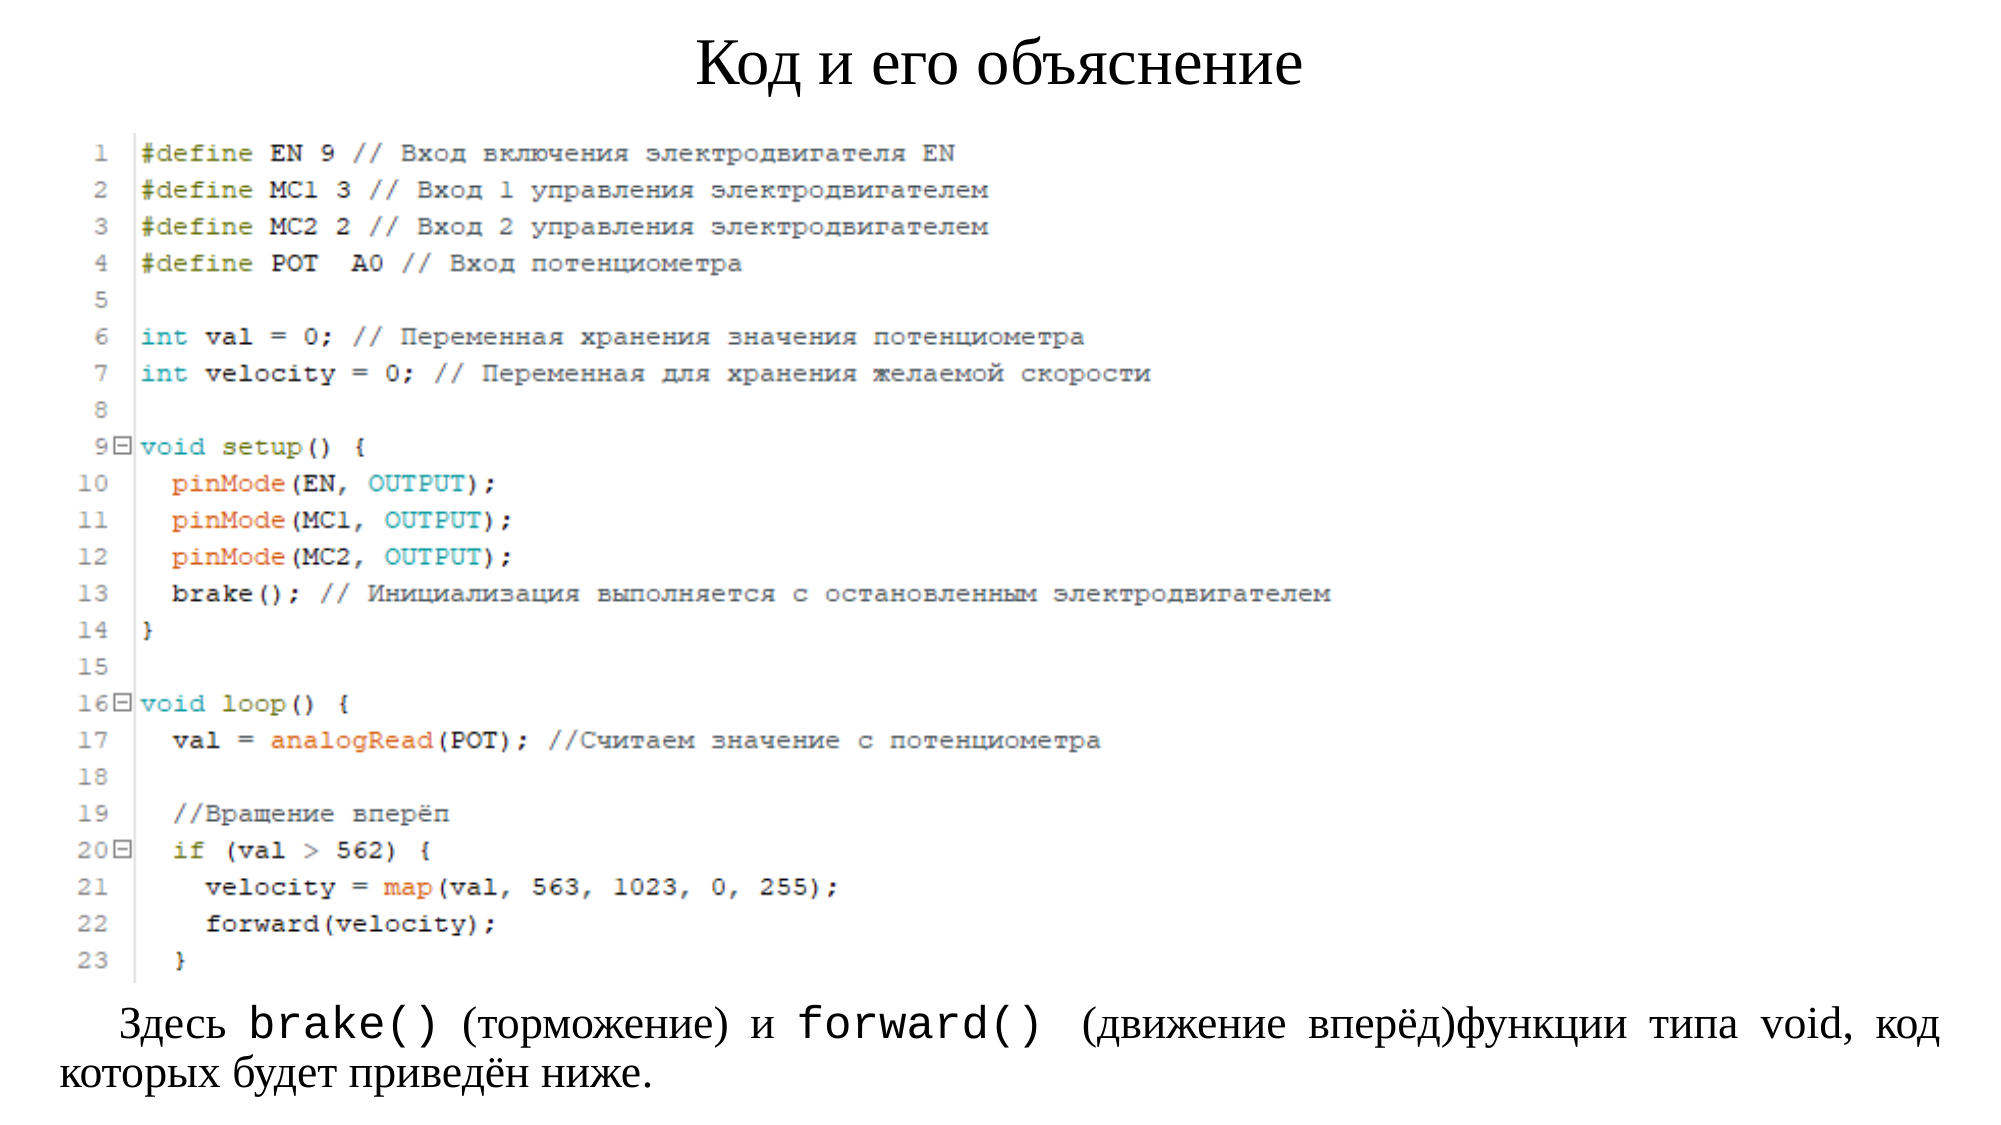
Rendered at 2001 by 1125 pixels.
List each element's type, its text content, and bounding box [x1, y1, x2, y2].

picture [67, 133, 1359, 983]
list Здесь brake() (торможение) и forward() (движение вперёд)функции типа void, код которых будет приведён ниже. [44, 991, 1956, 1125]
title Код и его объяснение [137, 13, 1863, 112]
